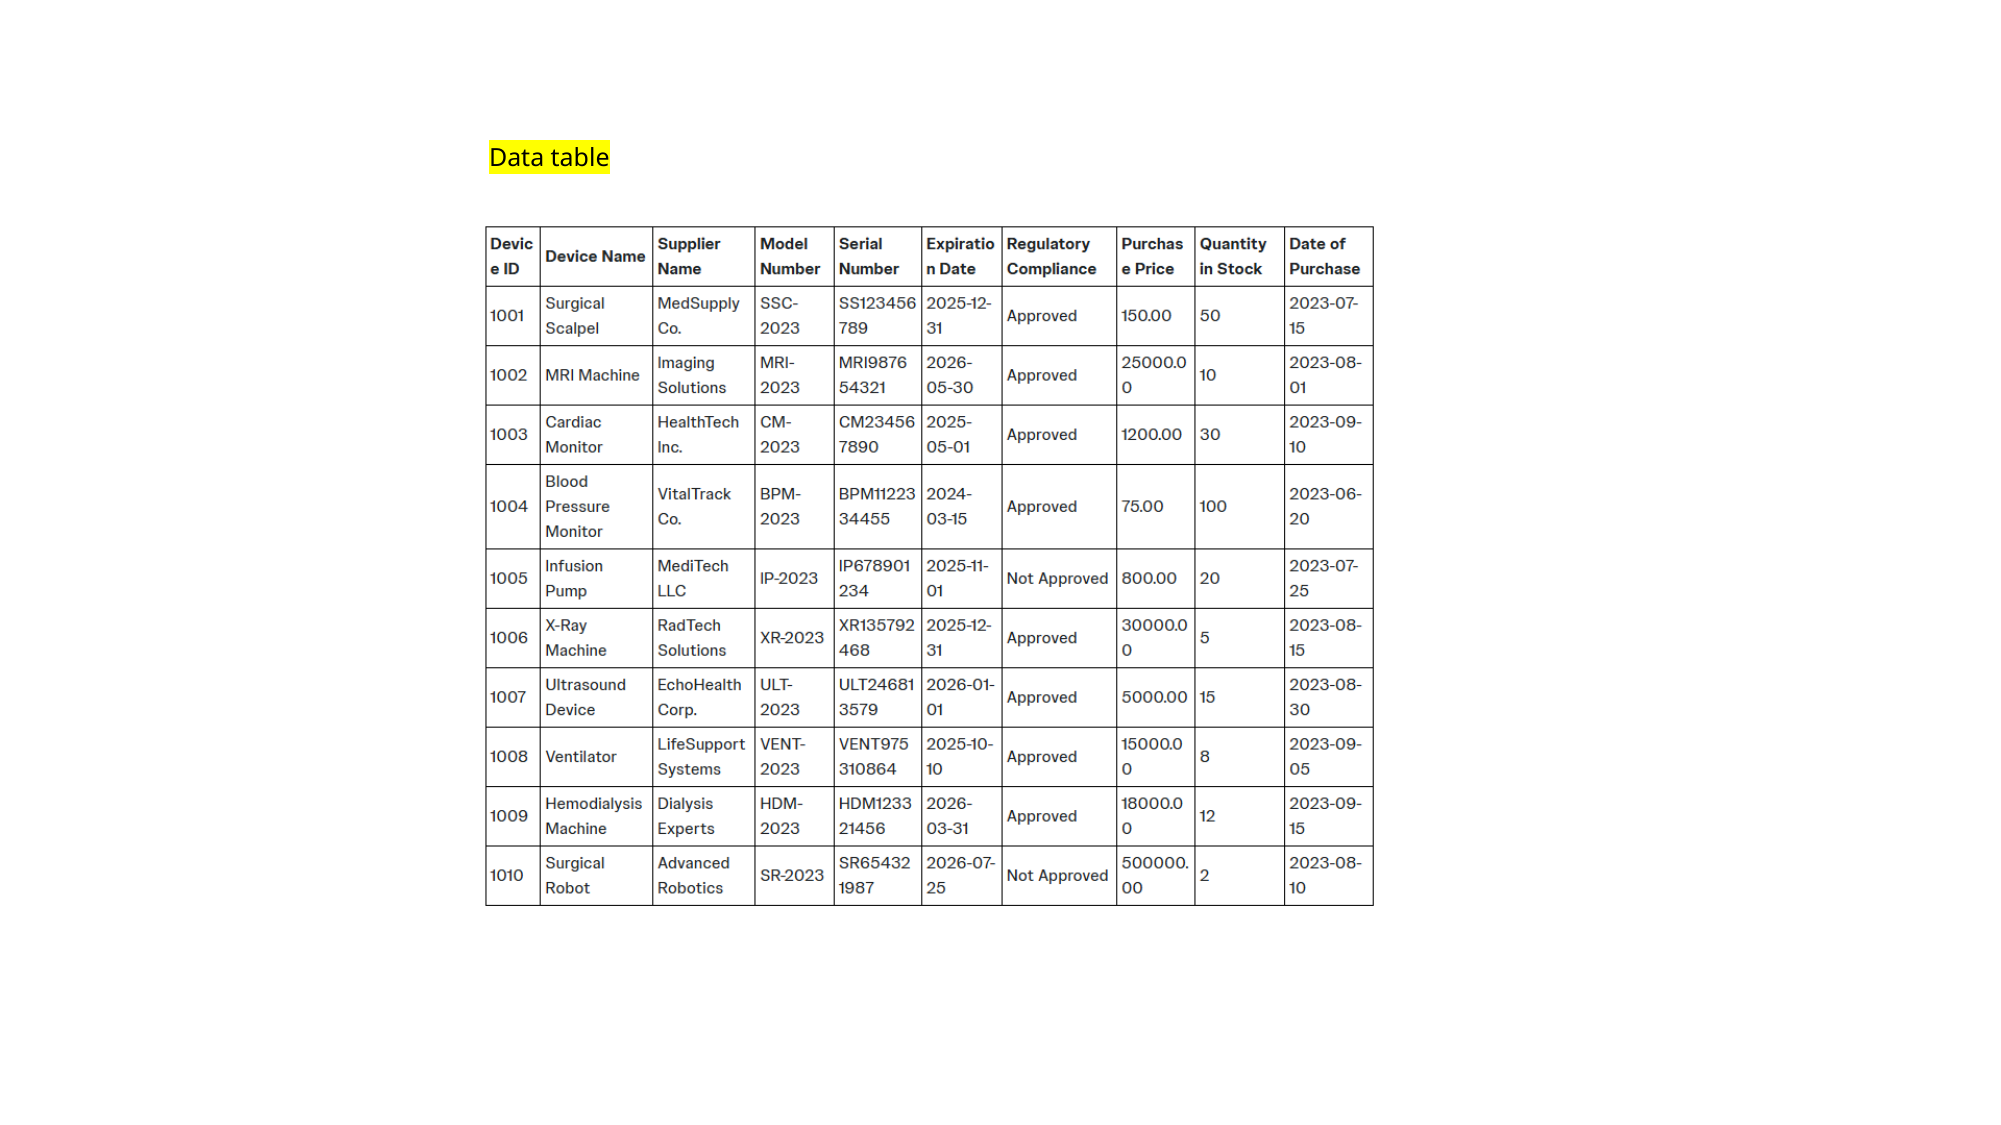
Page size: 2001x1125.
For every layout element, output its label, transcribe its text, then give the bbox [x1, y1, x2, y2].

text_box Data table [474, 134, 1019, 179]
picture [473, 217, 1527, 908]
